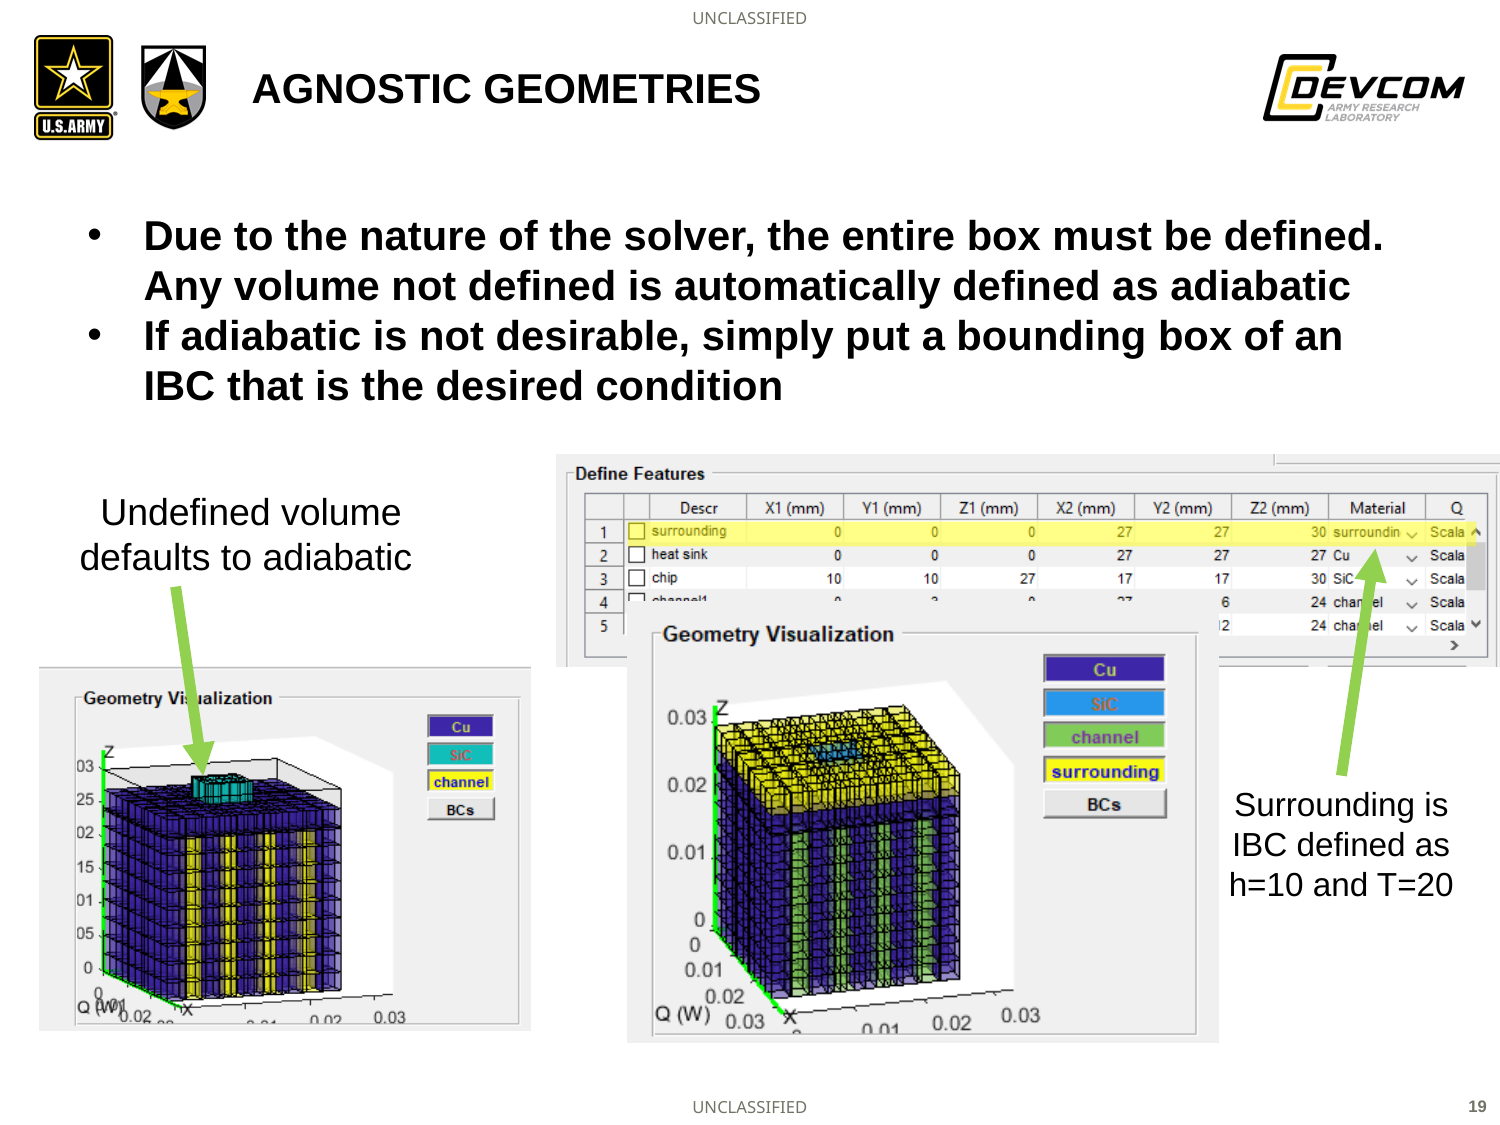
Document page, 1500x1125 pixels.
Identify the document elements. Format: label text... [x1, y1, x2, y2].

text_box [1341, 548, 1376, 776]
list Due to the nature of the solver, the entire box must be defined. Any volume not defined is automatically defined as adiabatic If adiabatic is not desirable, simply put a bounding box of an IBC that is the desired condition [72, 201, 1401, 976]
title Agnostic Geometries [236, 44, 1212, 129]
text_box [175, 586, 204, 776]
picture [0, 0, 1500, 1125]
text_box Undefined volume defaults to adiabatic [22, 480, 480, 586]
text_box Surrounding is IBC defined as h=10 and T=20 [1224, 775, 1492, 911]
